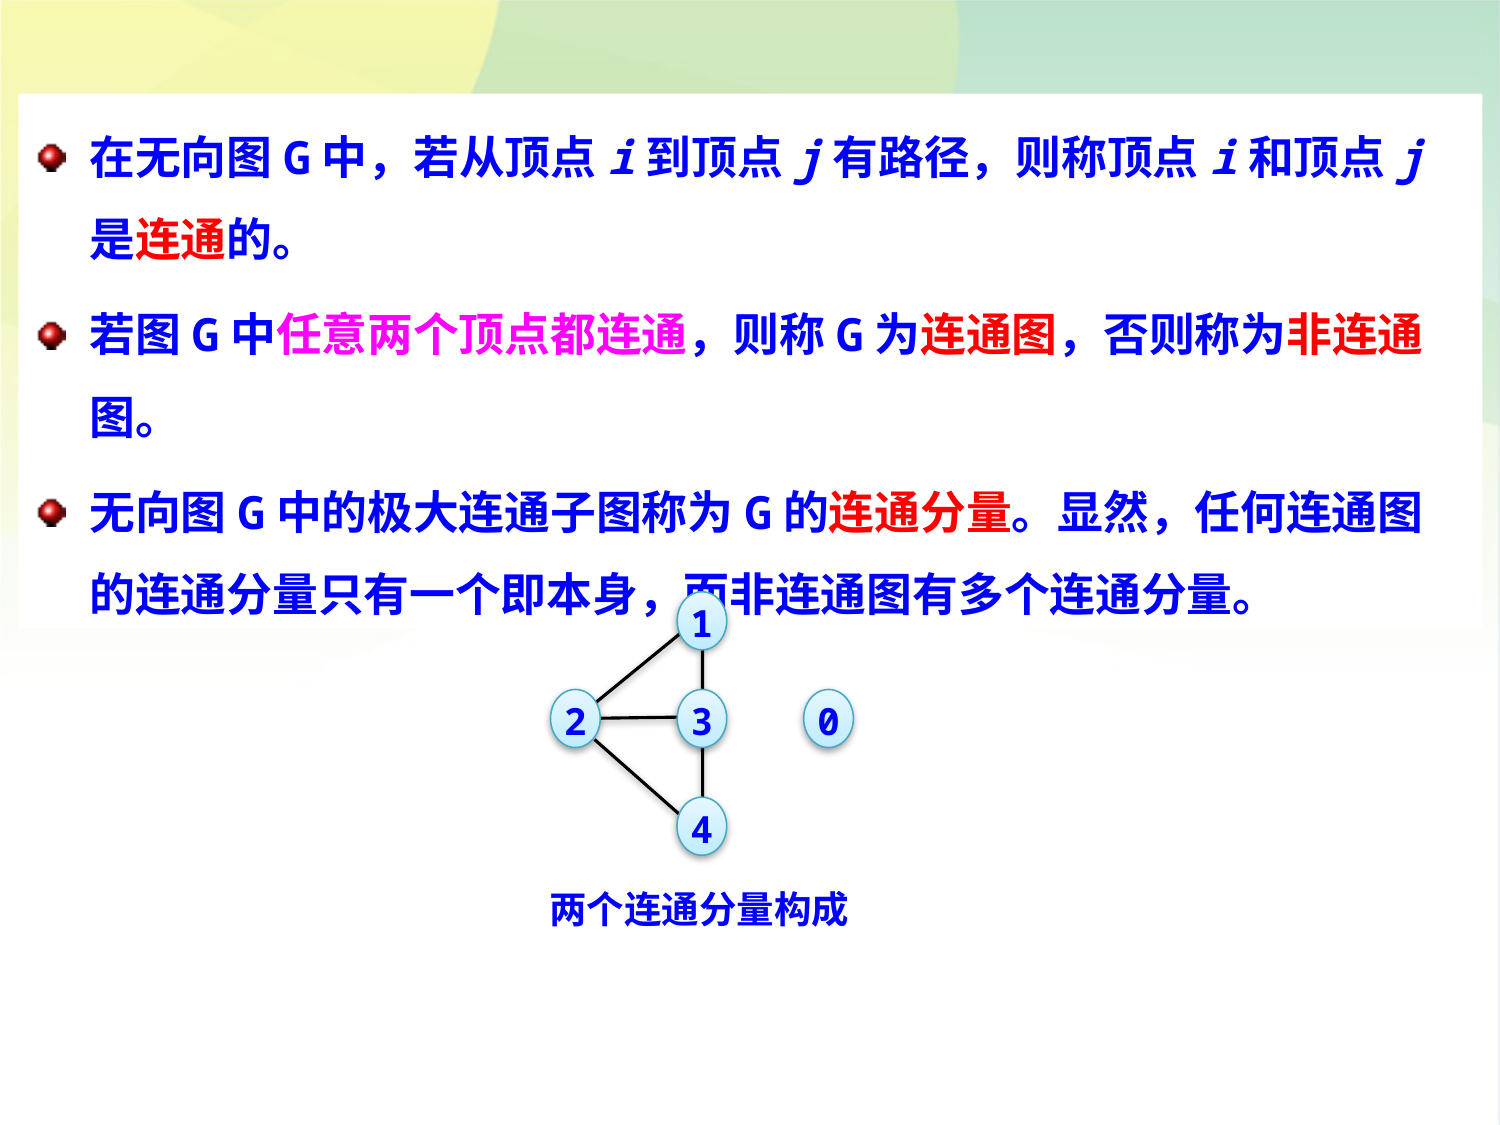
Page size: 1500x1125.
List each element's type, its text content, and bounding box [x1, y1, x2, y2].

picture [33, 139, 66, 172]
picture [33, 494, 66, 527]
text_box 0 [802, 688, 855, 749]
text_box 2 [549, 688, 602, 749]
text_box 在无向图G中，若从顶点i到顶点j有路径，则称顶点i和顶点j是连通的。 若图G中任意两个顶点都连通，则称G为连通图，否则称为非连通图。 无向图G中的极大连通子图称为G的连通分量。显然，任何连通图的连通分量只有一个即本身，而非连通图有多个连通分量。 [16, 92, 1484, 630]
text_box 4 [676, 796, 728, 857]
text_box 1 [676, 591, 728, 651]
text_box [700, 757, 705, 795]
text_box 两个连通分量构成 [549, 881, 854, 928]
text_box [597, 636, 675, 702]
picture [33, 317, 66, 350]
text_box [605, 715, 671, 721]
text_box [597, 741, 677, 813]
text_box [700, 657, 705, 687]
text_box 3 [676, 688, 728, 749]
